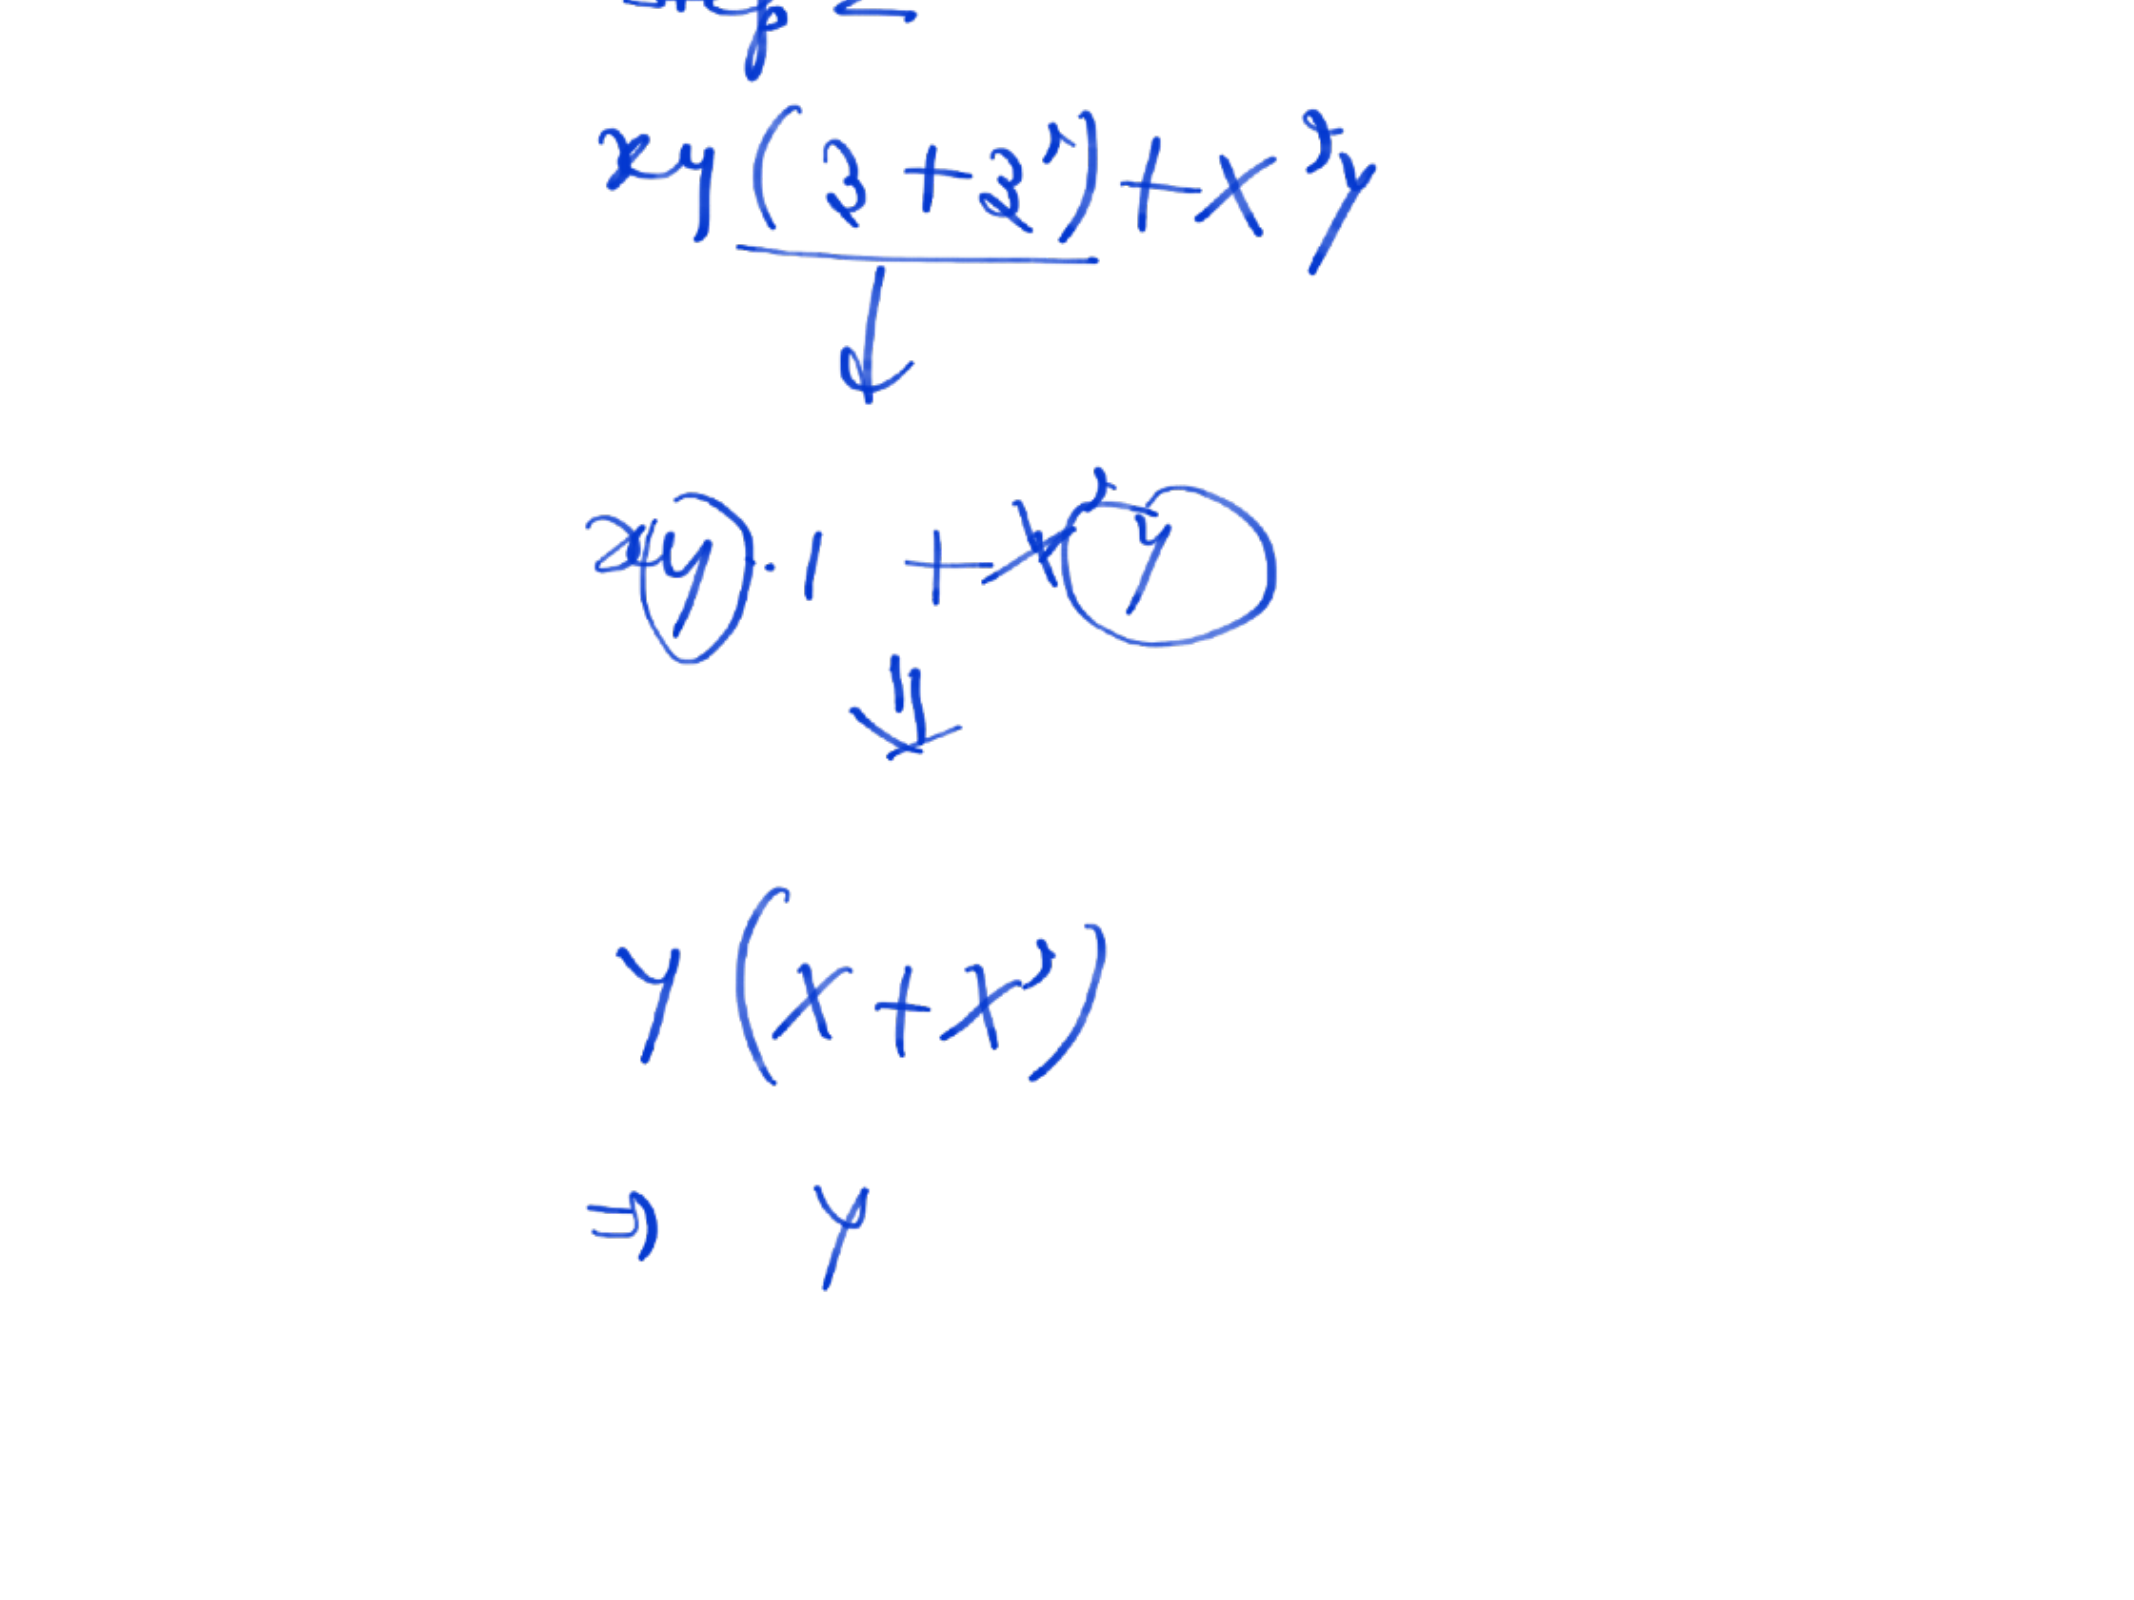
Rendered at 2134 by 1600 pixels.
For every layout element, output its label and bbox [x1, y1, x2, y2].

picture [463, 0, 1597, 1472]
